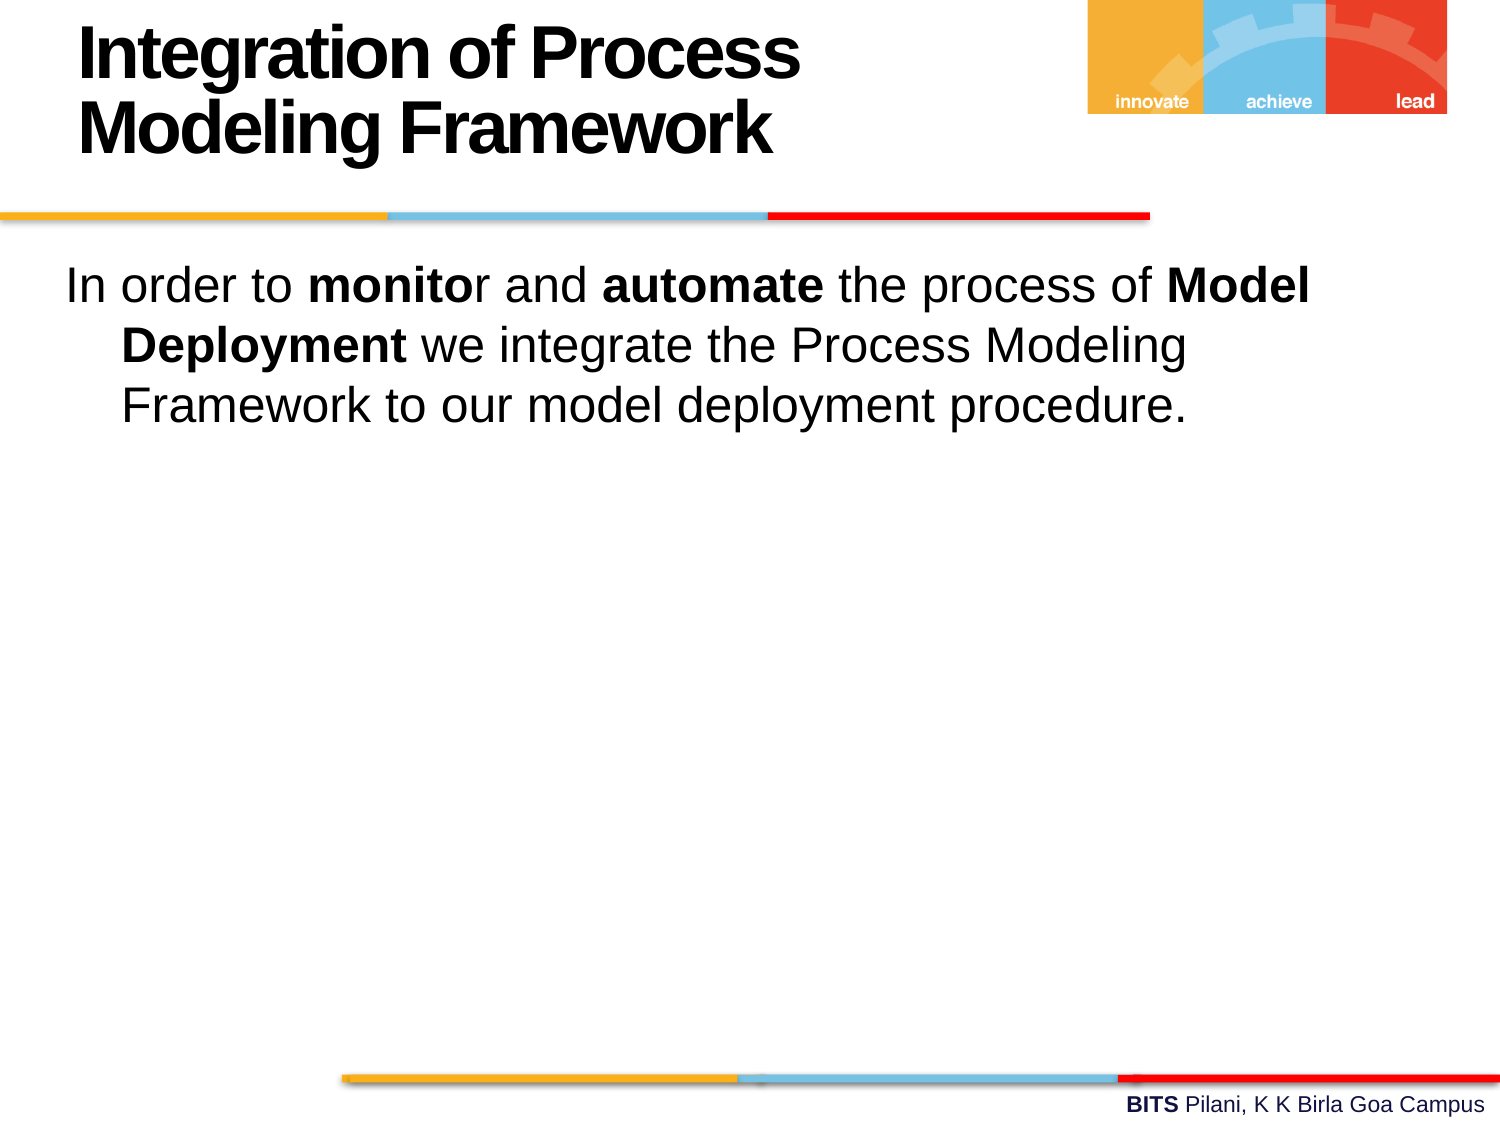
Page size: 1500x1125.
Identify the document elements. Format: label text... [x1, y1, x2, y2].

list In order to monitor and automate the process of Model Deployment we integrate the Process Modeling Framework to our model deployment procedure. [50, 245, 1400, 988]
picture [1087, 0, 1448, 114]
list Integration of Process Modeling Framework [62, 37, 1100, 225]
